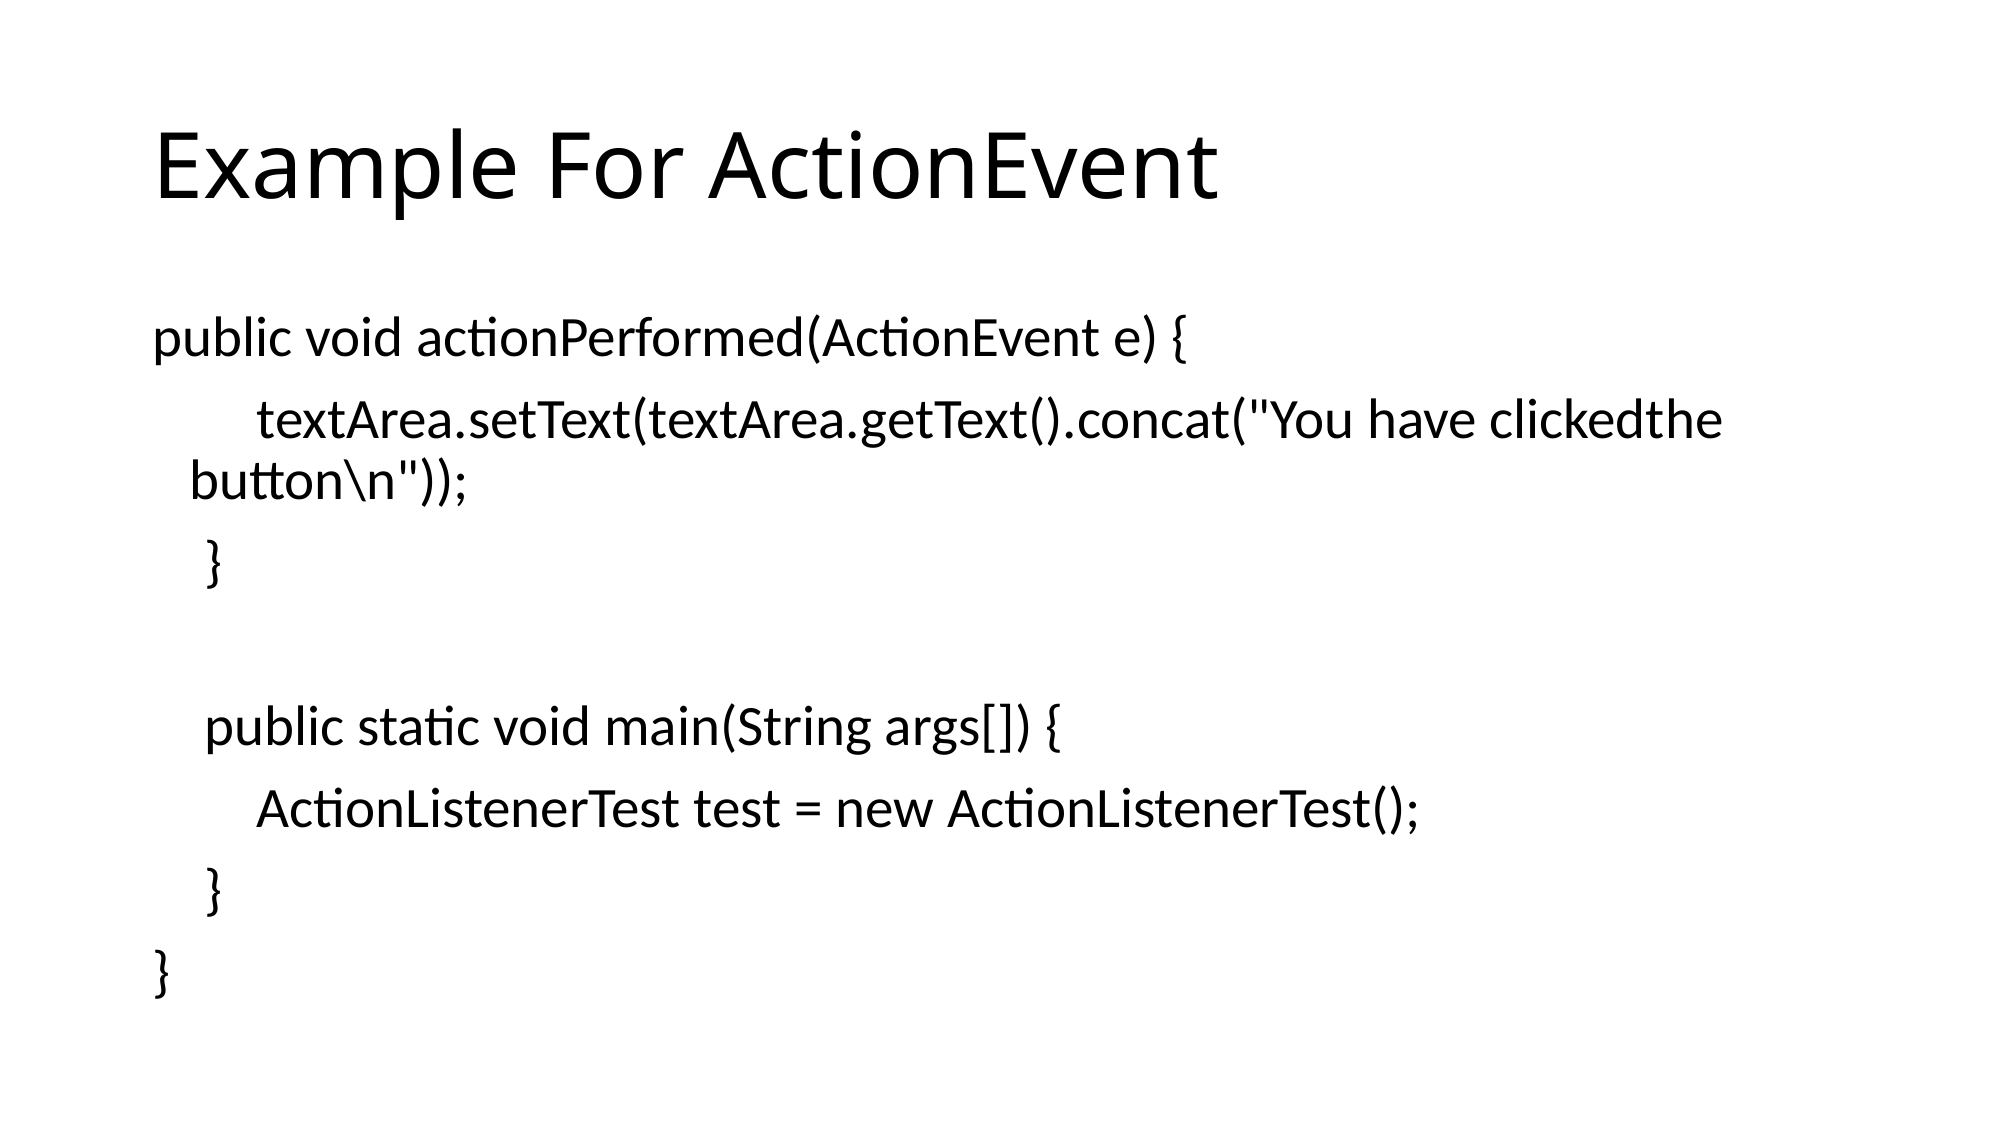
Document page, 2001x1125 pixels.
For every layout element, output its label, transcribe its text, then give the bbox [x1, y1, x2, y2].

title Example For ActionEvent [137, 59, 1863, 278]
list public void actionPerformed(ActionEvent e) { textArea.setText(textArea.getText().concat("You have clickedthe button\n")); } public static void main(String args[]) { ActionListenerTest test = new ActionListenerTest(); } } [137, 299, 1863, 1014]
